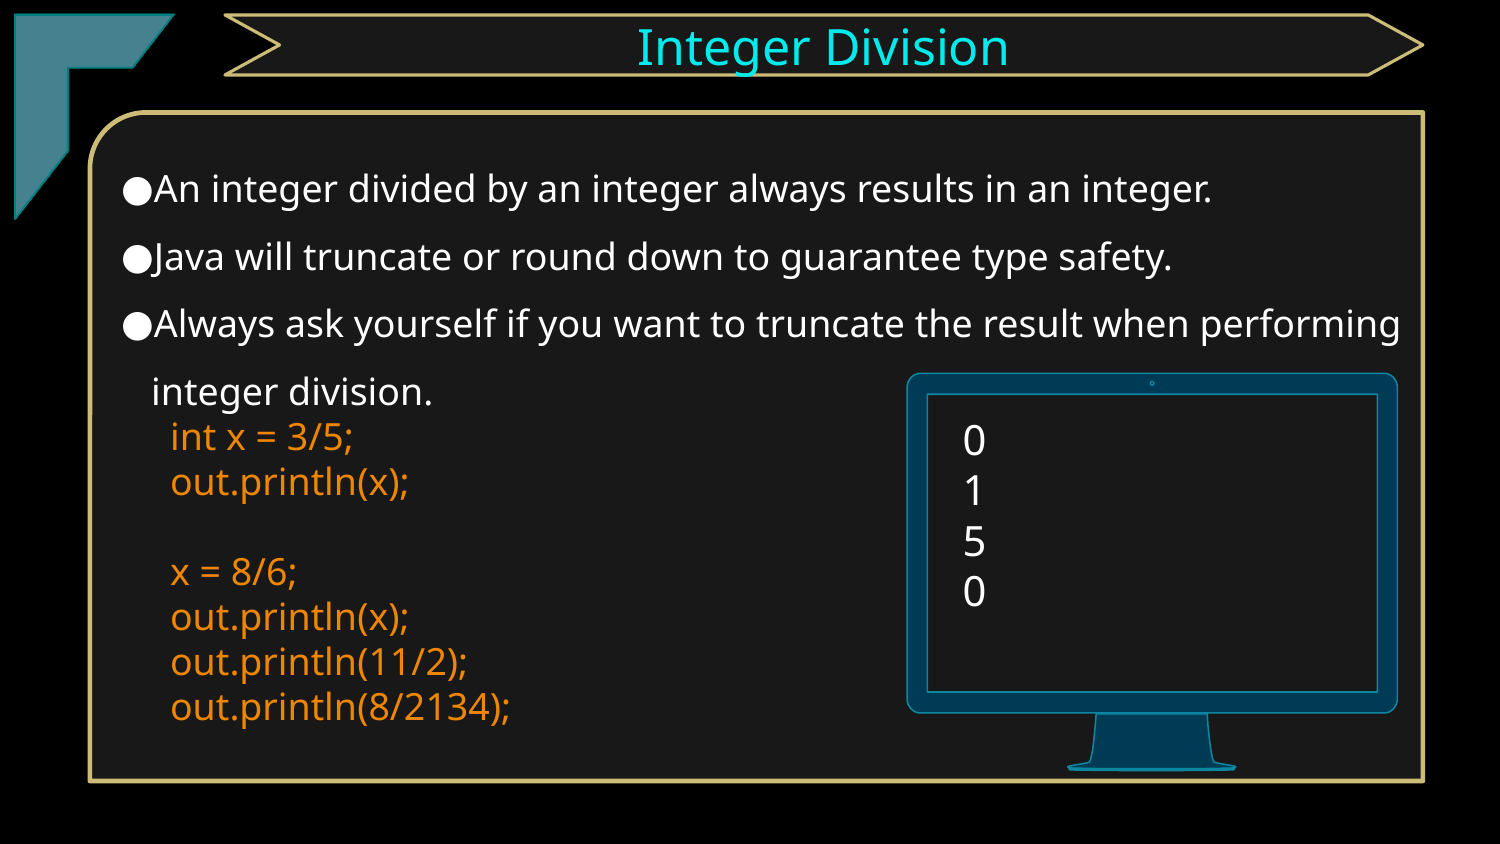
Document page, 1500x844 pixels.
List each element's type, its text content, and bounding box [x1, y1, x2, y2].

picture [0, 0, 1500, 844]
text_box 0 1 5 0 [948, 406, 1401, 622]
text_box TClark [15, 15, 174, 219]
text_box An integer divided by an integer always results in an integer. Java will truncate or round down to guarantee type safety. Always ask yourself if you want to truncate the result when performing integer division. int x = 3/5; out.println(x); x = 8/6; out.println(x); out.println(11/2); out.println(8/2134); [89, 112, 1423, 782]
text_box Integer Division [224, 14, 1423, 75]
text_box [907, 373, 1398, 771]
